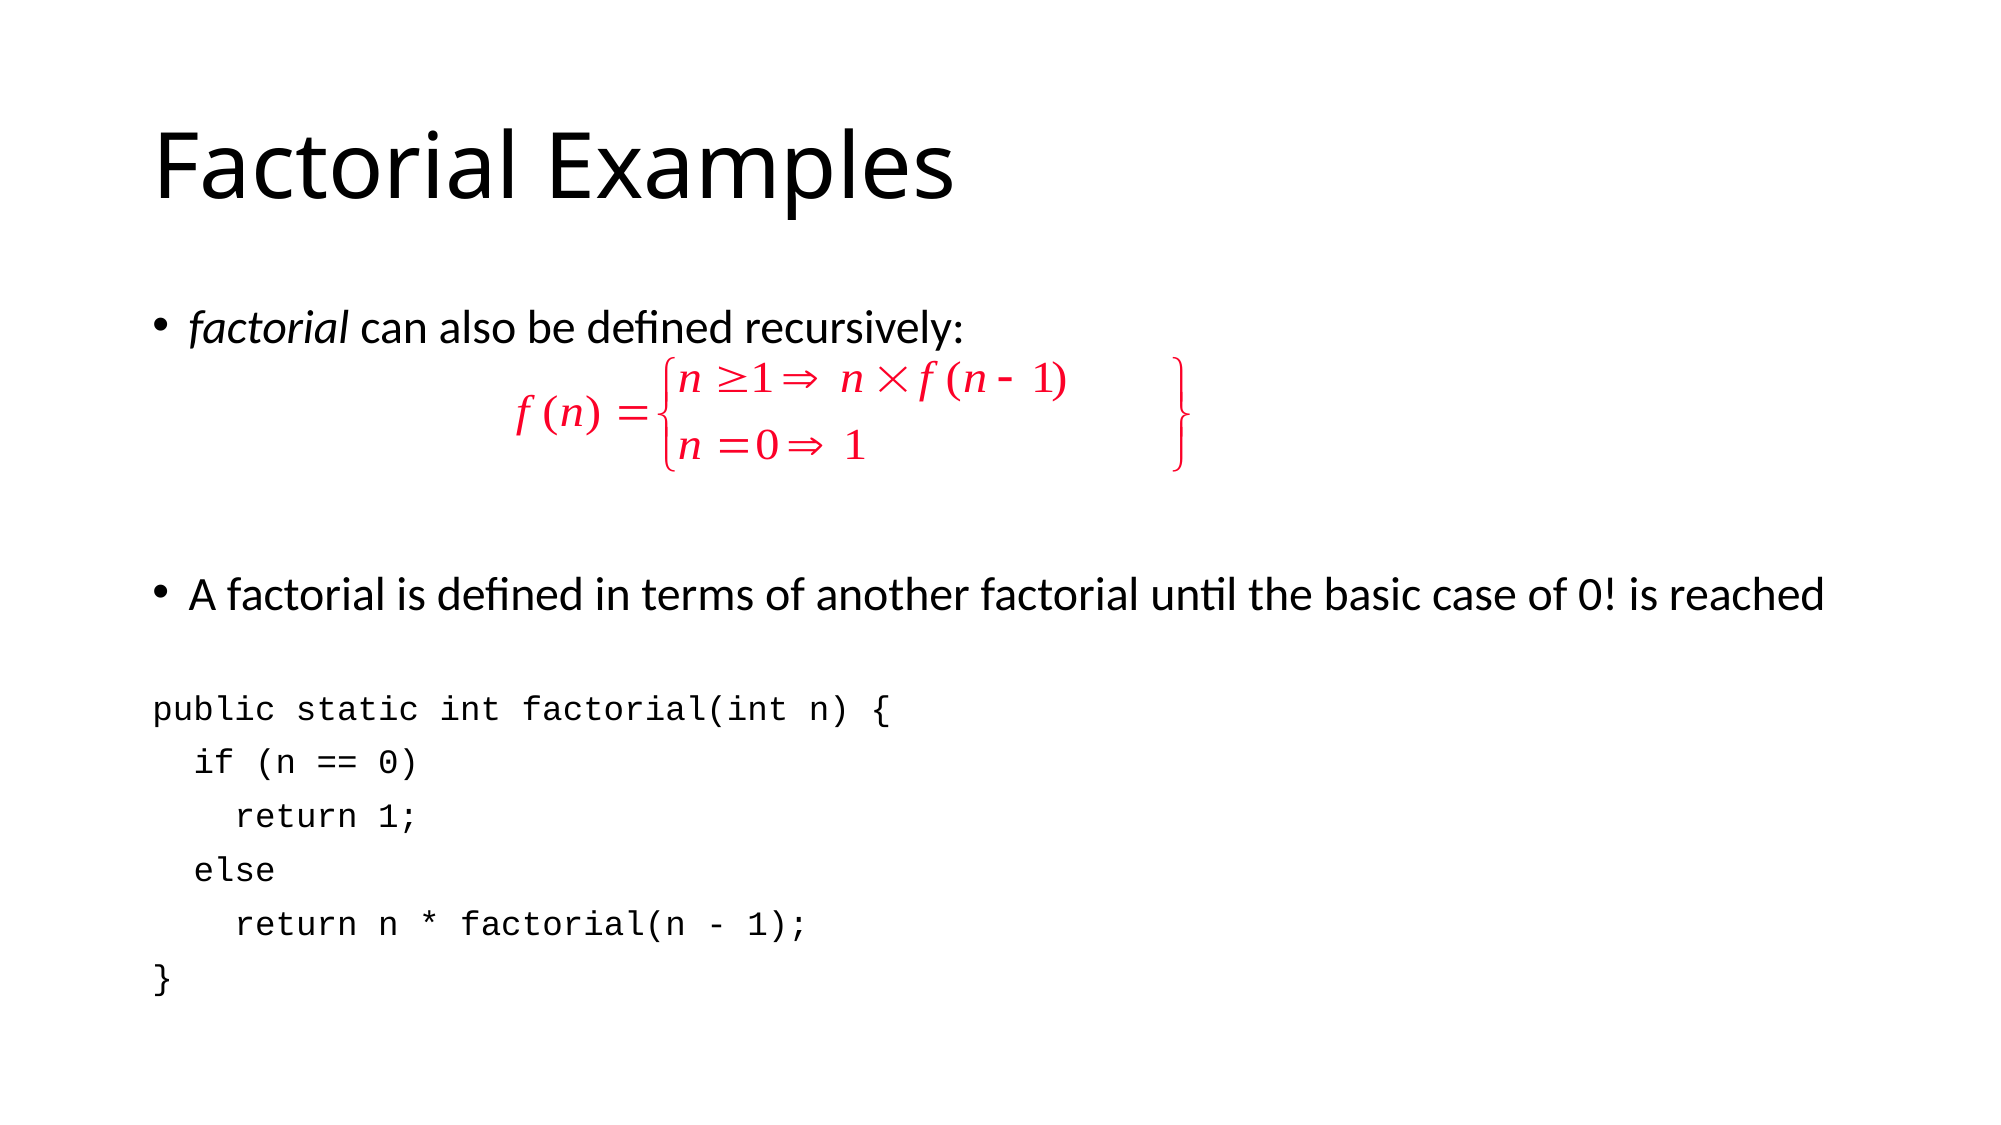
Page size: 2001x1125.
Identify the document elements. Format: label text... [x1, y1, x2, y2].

list factorial can also be defined recursively: A factorial is defined in terms of another factorial until the basic case of 0! is reached public static int factorial(int n) { if (n == 0) return 1; else return n * factorial(n - 1); } [137, 299, 1863, 1014]
title Factorial Examples [137, 59, 1863, 278]
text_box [504, 353, 1305, 538]
